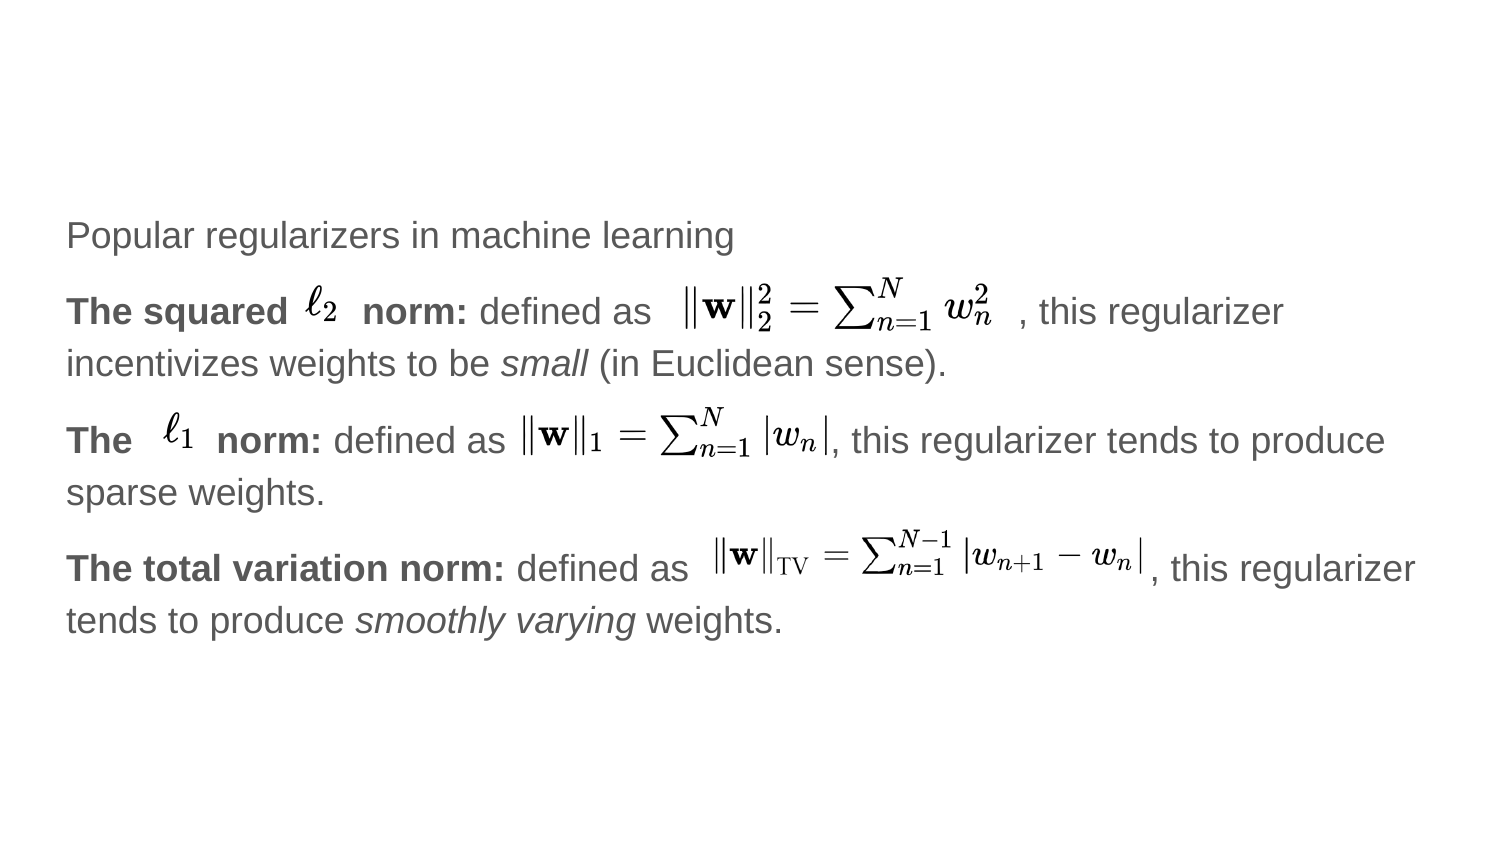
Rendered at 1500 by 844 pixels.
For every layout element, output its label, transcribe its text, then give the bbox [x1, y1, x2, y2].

picture [163, 409, 200, 452]
picture [711, 525, 1145, 582]
picture [305, 282, 342, 325]
picture [679, 272, 995, 336]
list Popular regularizers in machine learning The squared norm: defined as , this regularizer incentivizes weights to be small (in Euclidean sense). The norm: defined as , this regularizer tends to produce sparse weights. The total variation norm: defined as , this regularizer tends to produce smoothly varying weights. [50, 188, 1450, 750]
picture [518, 402, 831, 459]
